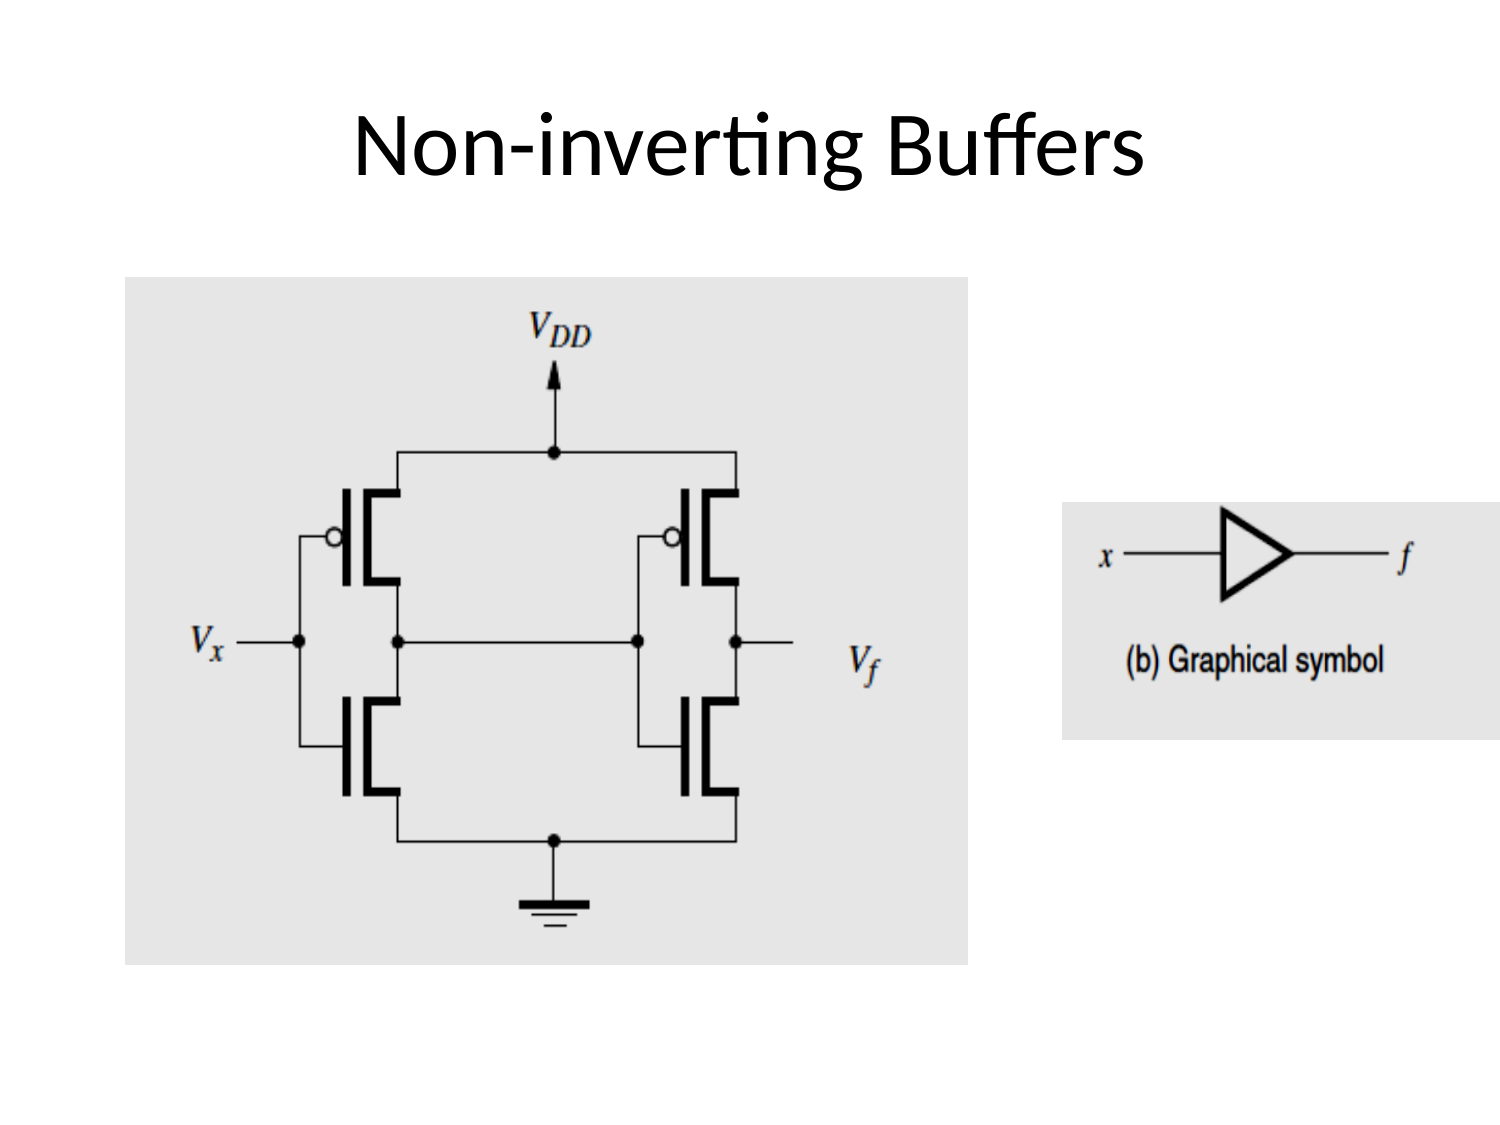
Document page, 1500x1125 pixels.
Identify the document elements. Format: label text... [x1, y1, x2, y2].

picture [124, 276, 968, 965]
title Non-inverting Buffers [75, 45, 1425, 233]
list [1062, 501, 1500, 741]
